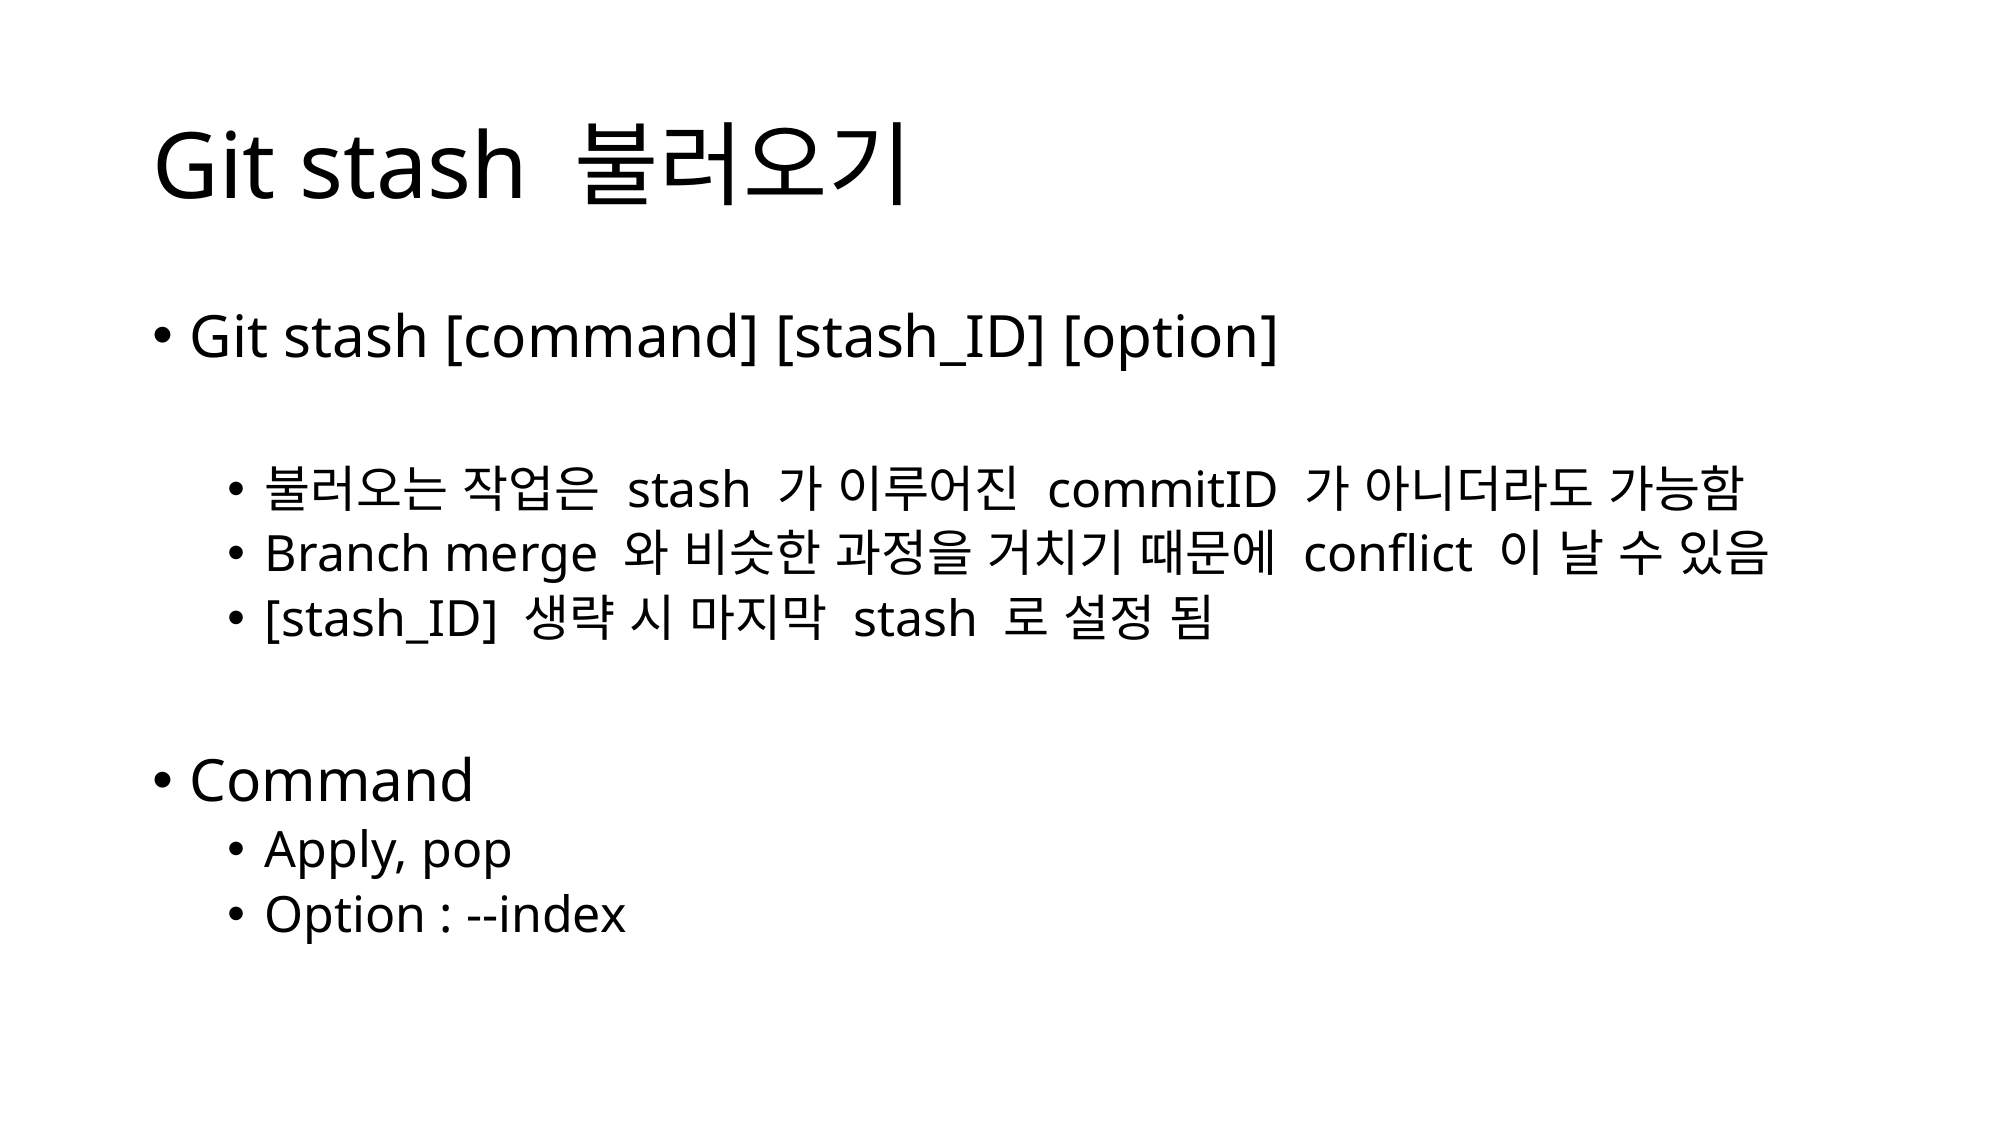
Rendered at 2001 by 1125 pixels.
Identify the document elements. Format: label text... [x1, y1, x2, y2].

title Git stash 불러오기 [137, 59, 1863, 278]
list Git stash [command] [stash_ID] [option] 불러오는 작업은 stash 가 이루어진 commitID 가 아니더라도 가능함 Branch merge 와 비슷한 과정을 거치기 때문에 conflict 이 날 수 있음 [stash_ID] 생략 시 마지막 stash 로 설정 됨 Command Apply, pop Option : --index [137, 299, 1863, 1014]
